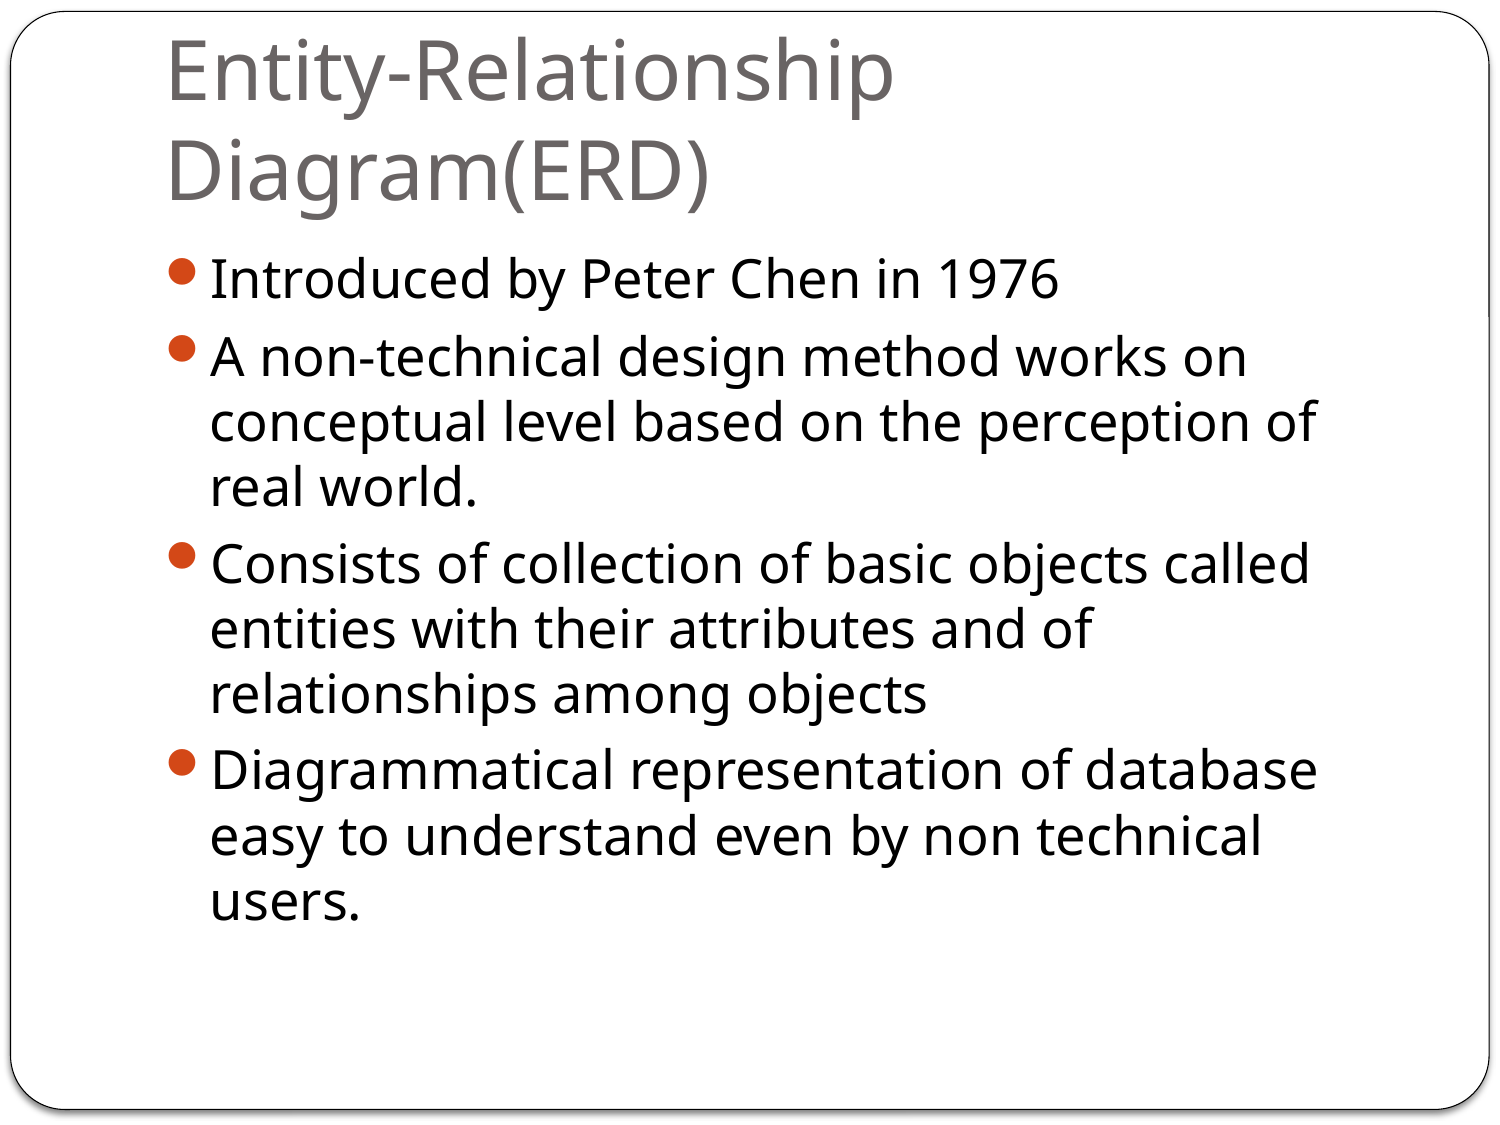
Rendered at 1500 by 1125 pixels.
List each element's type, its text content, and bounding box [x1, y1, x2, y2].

list Introduced by Peter Chen in 1976 A non-technical design method works on conceptual level based on the perception of real world. Consists of collection of basic objects called entities with their attributes and of relationships among objects Diagrammatical representation of database easy to understand even by non technical users. [150, 237, 1425, 988]
title Entity-Relationship Diagram(ERD) [150, 45, 1425, 233]
